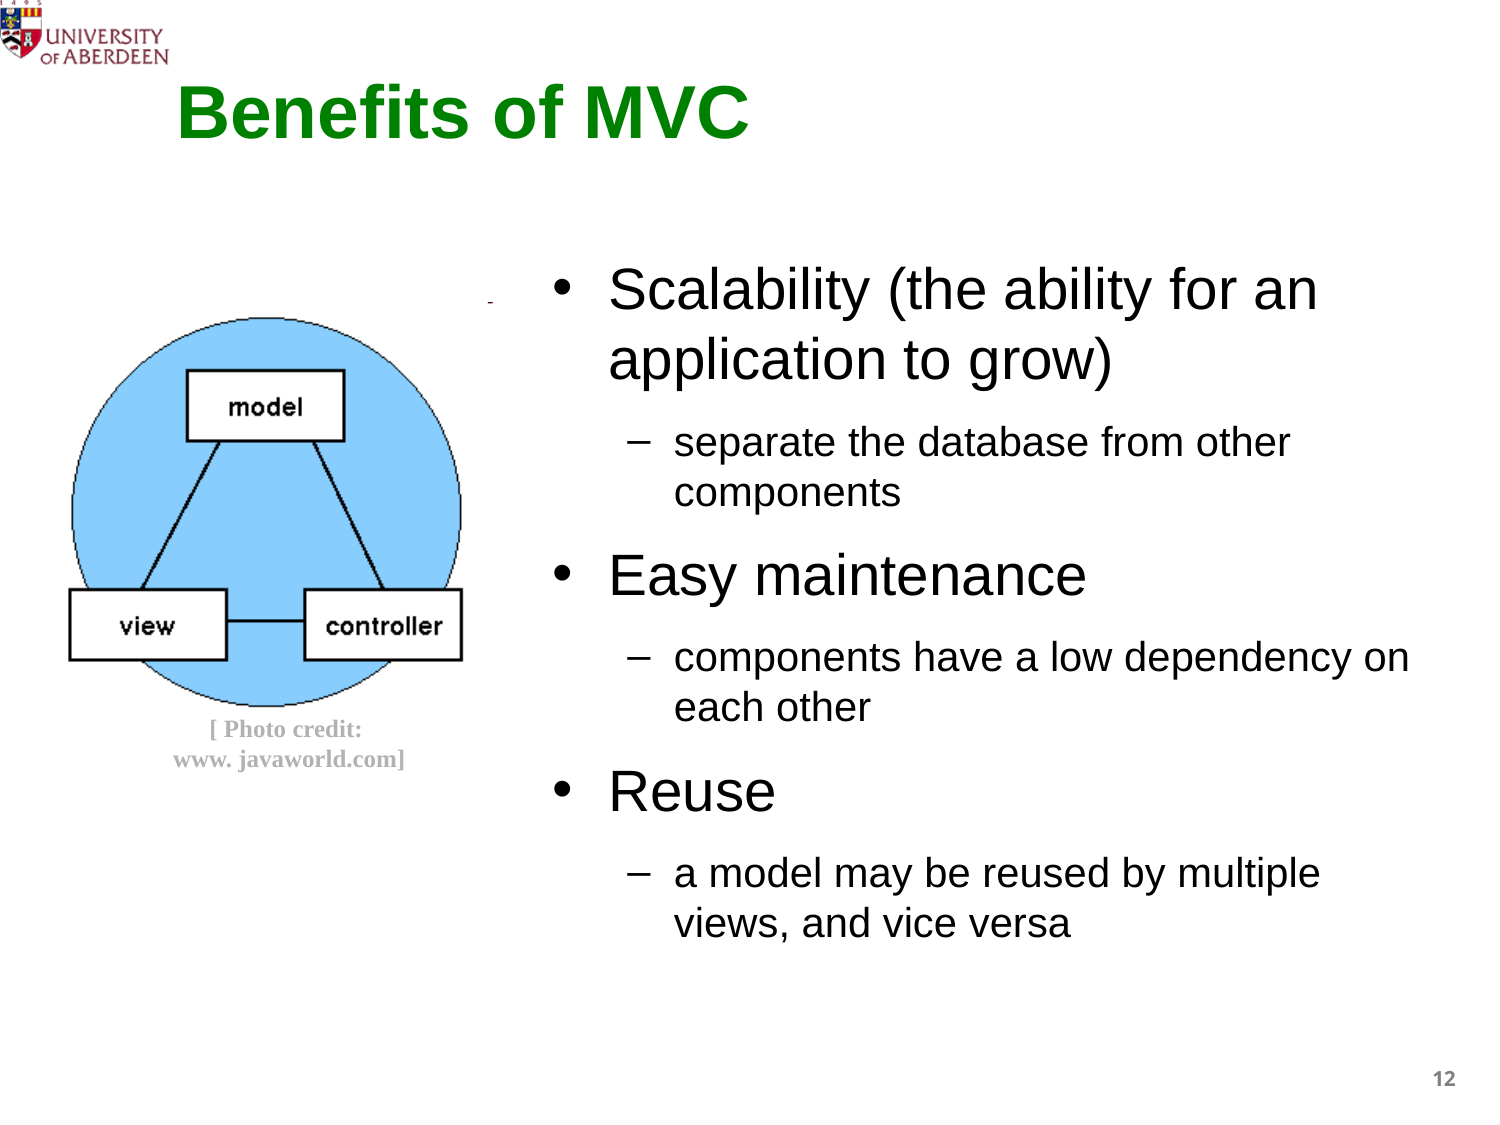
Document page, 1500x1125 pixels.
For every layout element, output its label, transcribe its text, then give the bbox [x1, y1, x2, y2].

title Benefits of MVC [161, 43, 1437, 173]
picture [0, 0, 172, 65]
list Scalability (the ability for an application to grow) separate the database from other components Easy maintenance components have a low dependency on each other Reuse a model may be reused by multiple views, and vice versa [537, 243, 1447, 988]
picture [52, 302, 493, 727]
text_box [ Photo credit: www. javaworld.com] [88, 733, 490, 799]
